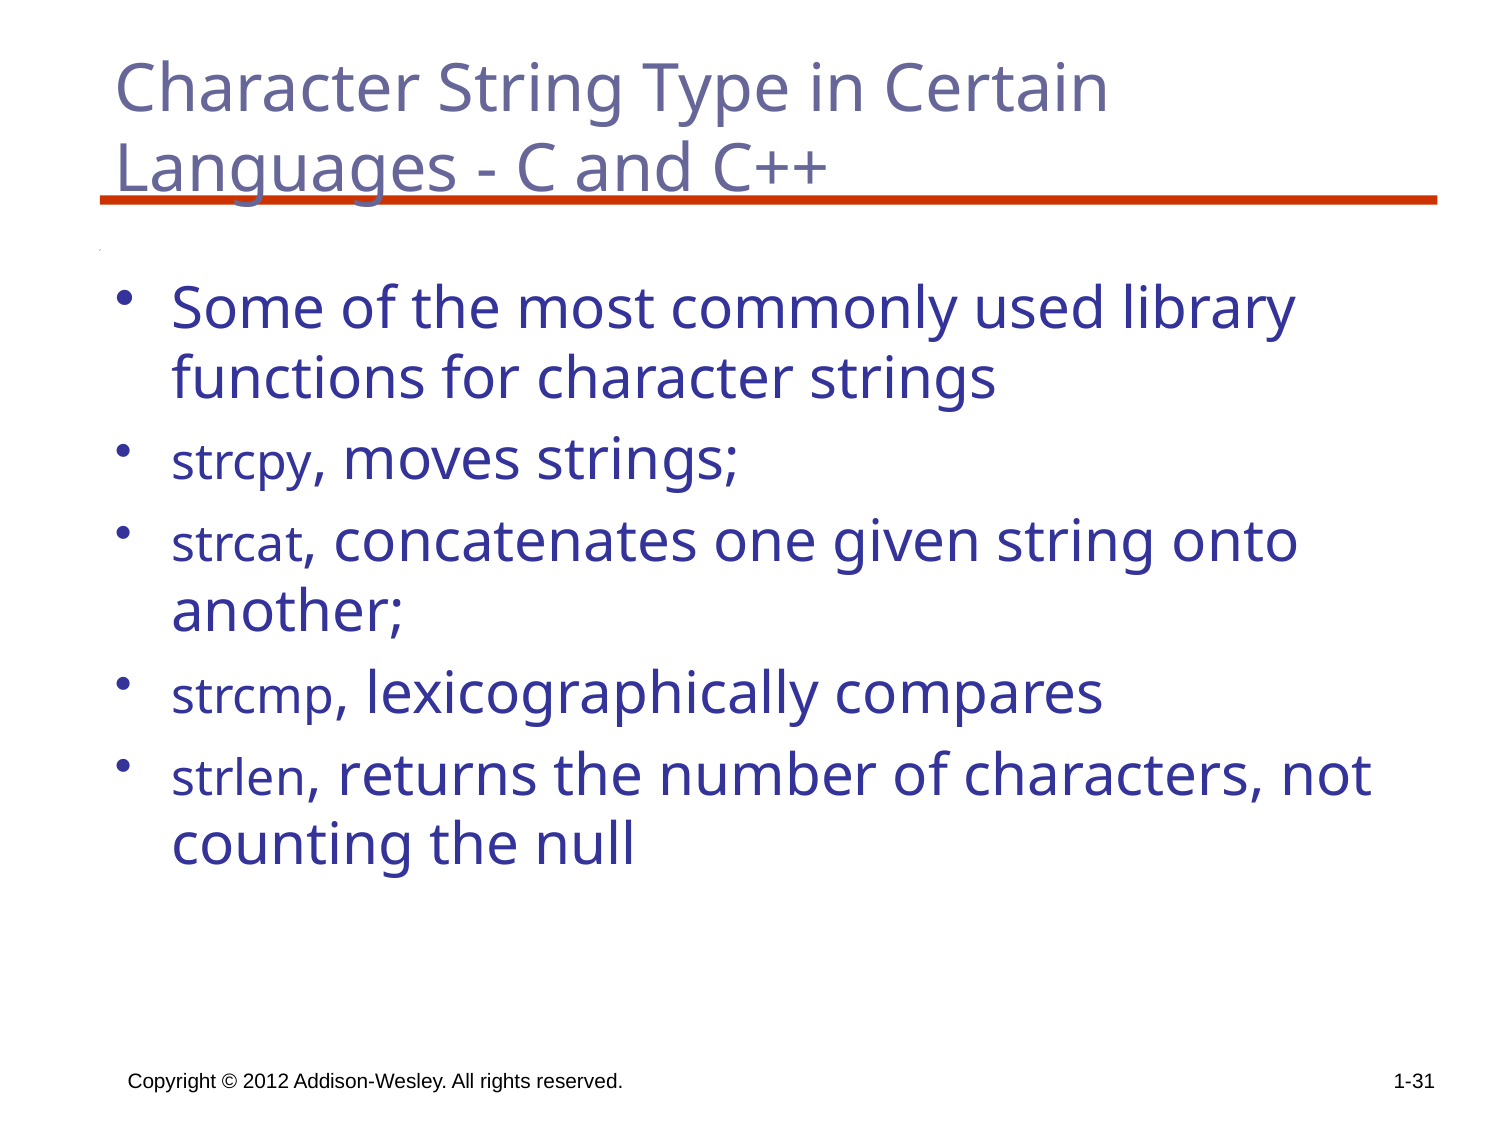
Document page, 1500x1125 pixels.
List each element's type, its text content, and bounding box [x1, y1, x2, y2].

title Character String Type in Certain Languages - C and C++ [99, 37, 1438, 226]
footer Copyright © 2012 Addison-Wesley. All rights reserved. [112, 1024, 801, 1101]
list Some of the most commonly used library functions for character strings strcpy, moves strings; strcat, concatenates one given string onto another; strcmp, lexicographically compares strlen, returns the number of characters, not counting the null [99, 262, 1438, 1013]
slide_number 1-31 [1137, 1024, 1451, 1101]
